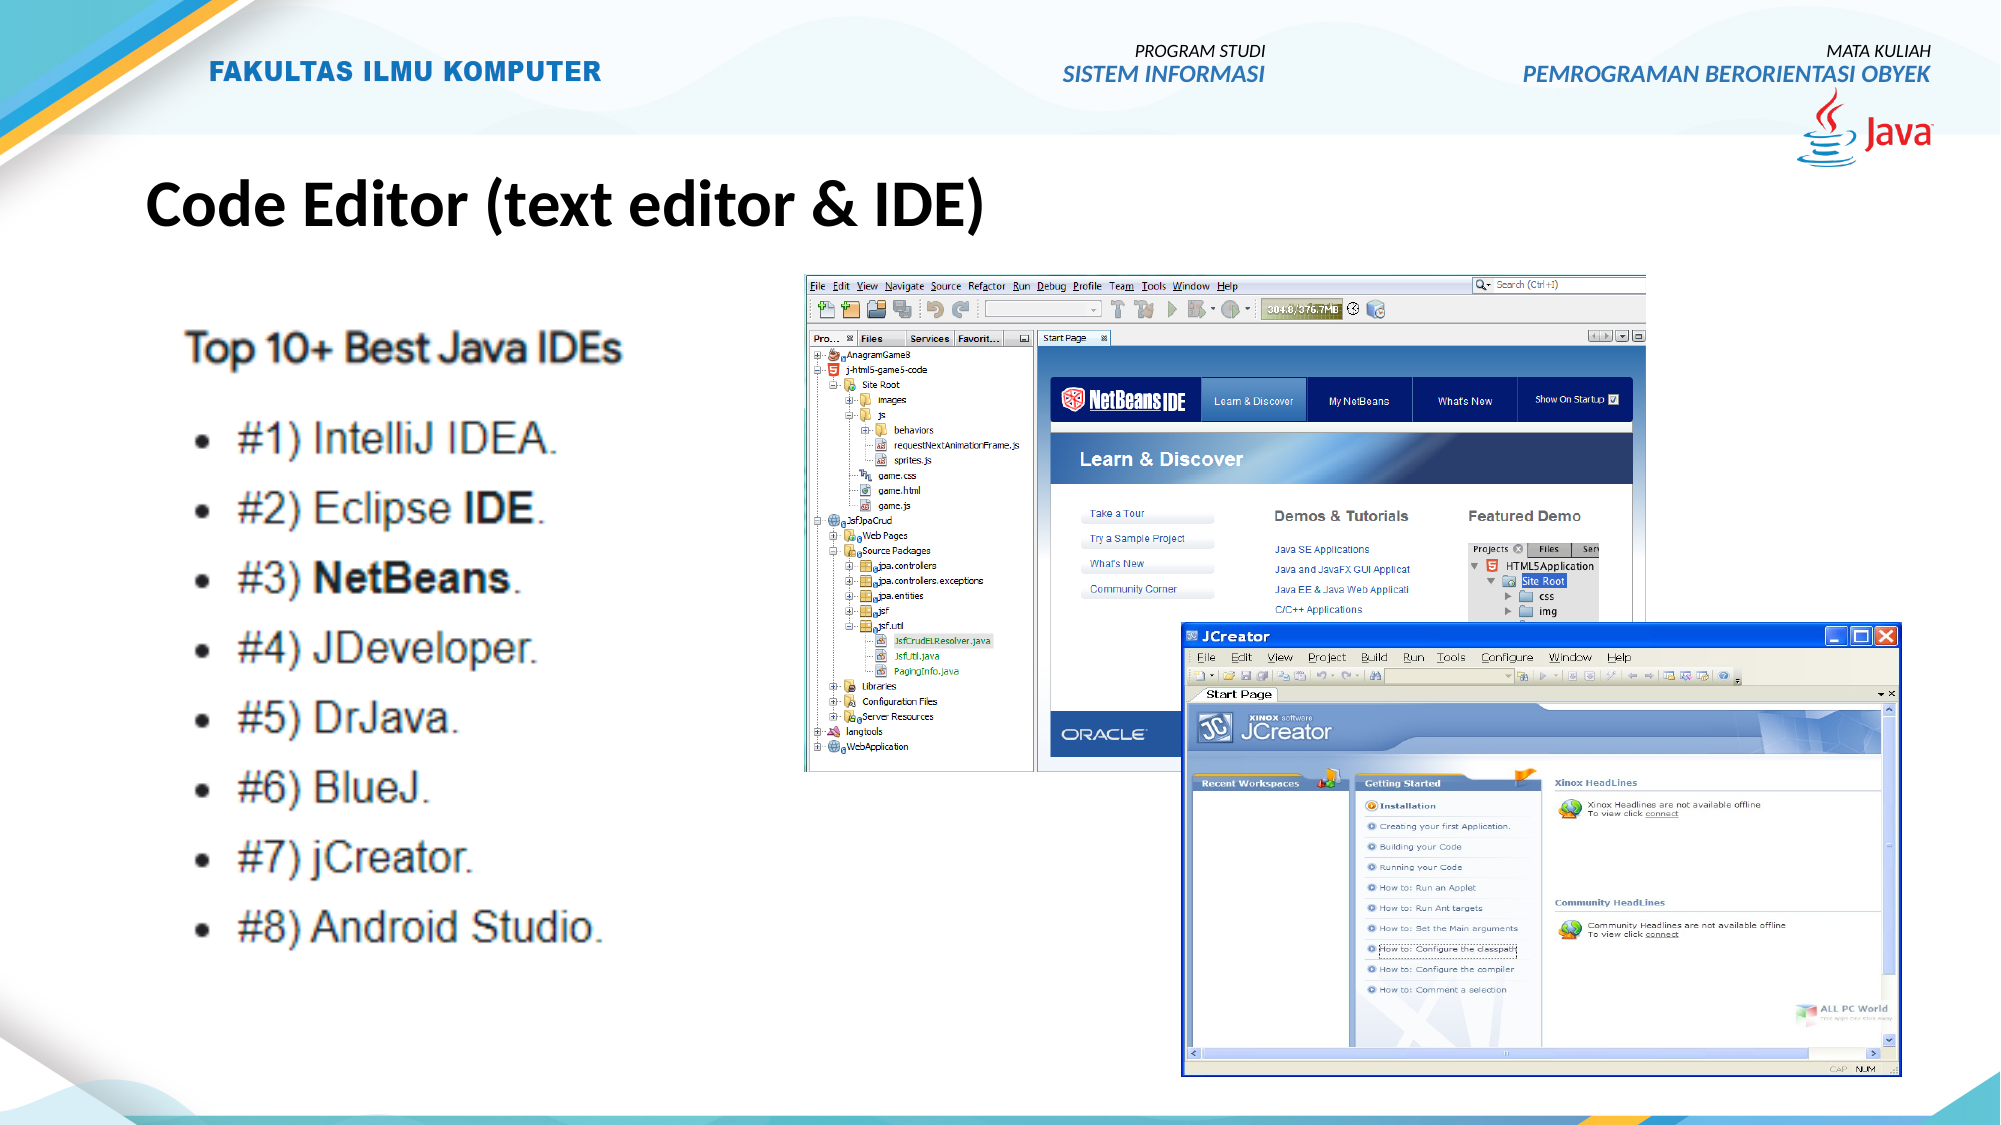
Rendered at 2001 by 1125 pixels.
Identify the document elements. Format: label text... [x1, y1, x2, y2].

picture [0, 0, 2000, 1125]
text_box Code Editor (text editor & IDE) [131, 152, 1002, 247]
text_box PROGRAM STUDI SISTEM INFORMASI [904, 33, 1281, 118]
text_box MATA KULIAH PEMROGRAMAN BERORIENTASI OBYEK [1487, 33, 1947, 118]
